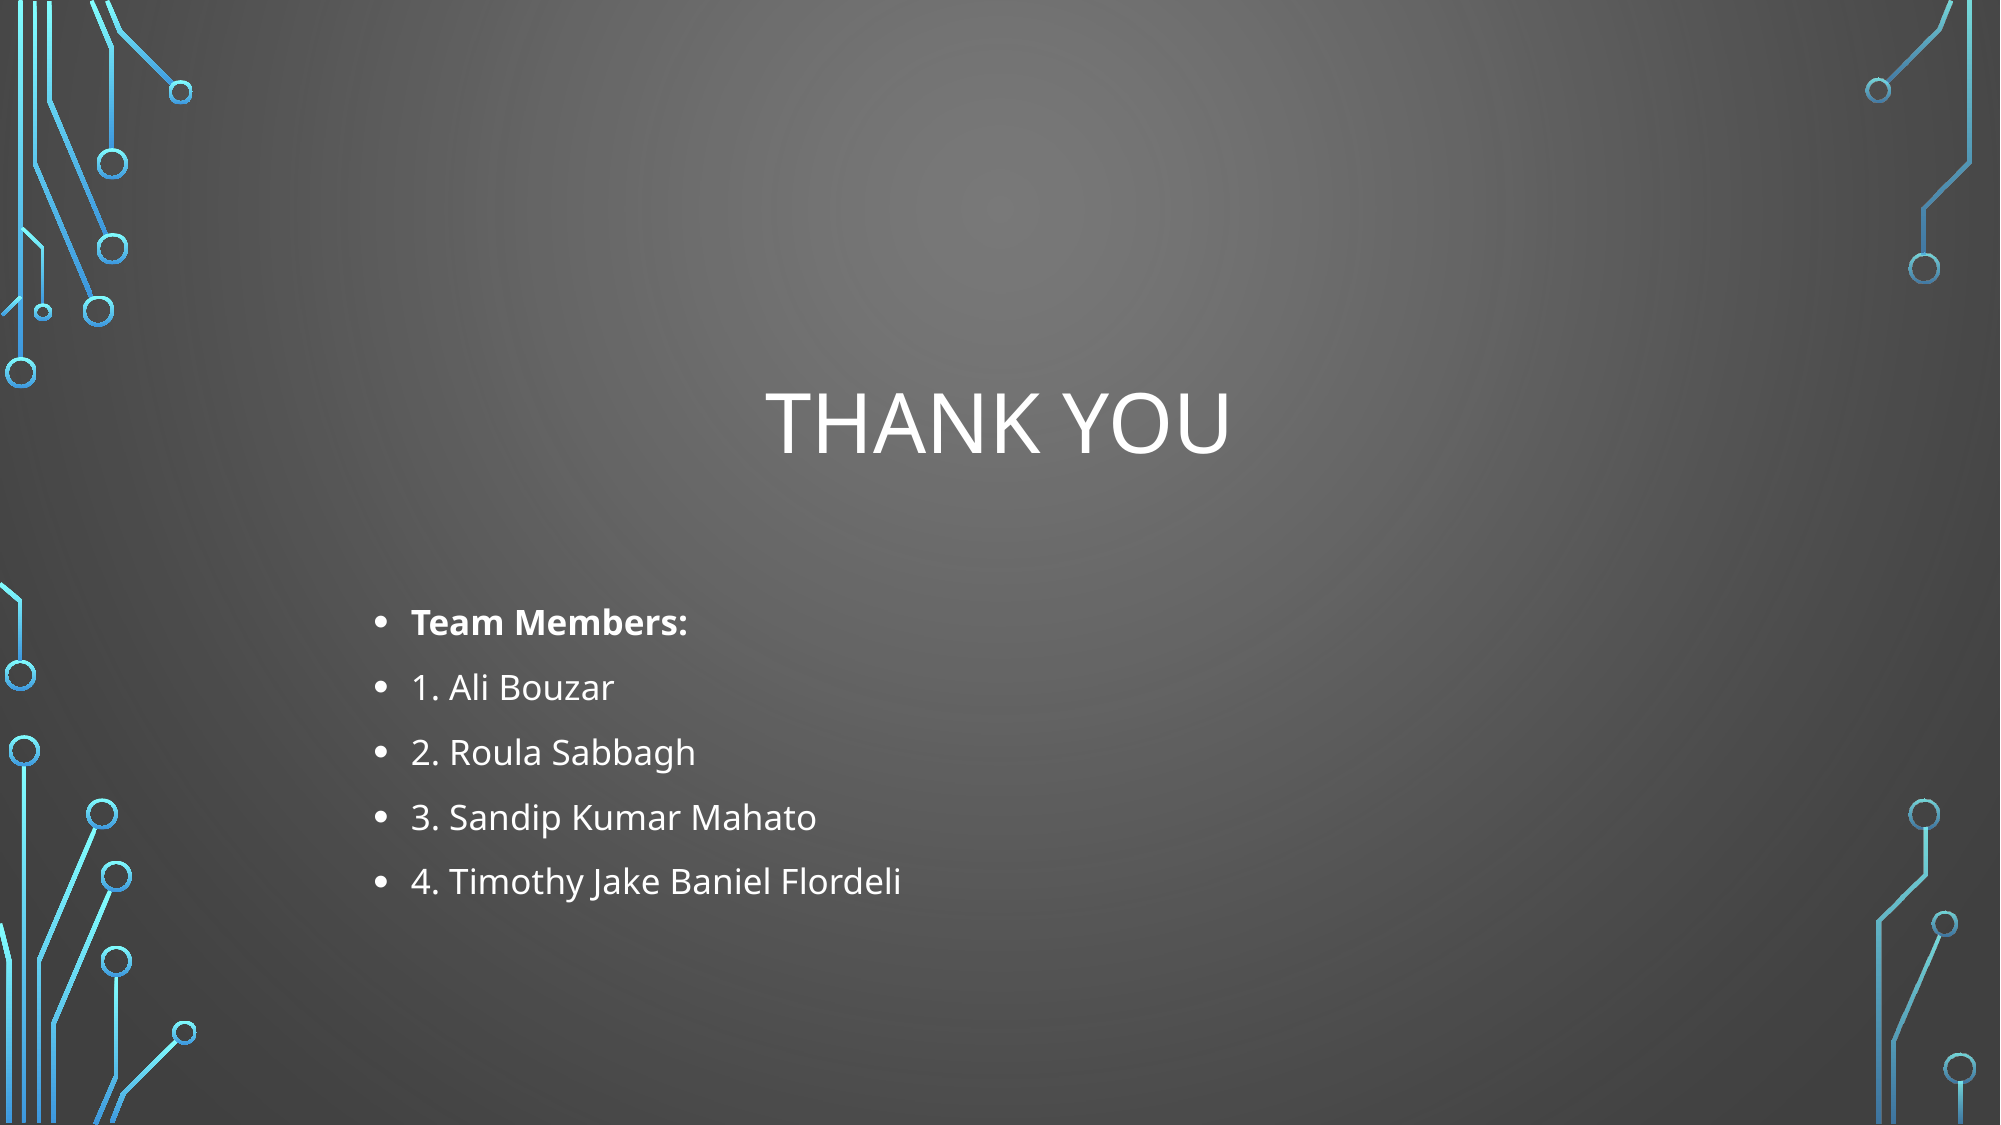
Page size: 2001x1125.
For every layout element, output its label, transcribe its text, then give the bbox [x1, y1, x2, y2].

text_box Team Members: 1. Ali Bouzar 2. Roula Sabbagh 3. Sandip Kumar Mahato 4. Timothy Jake Baniel Flordeli [358, 584, 1642, 910]
title Thank you [187, 358, 1813, 684]
